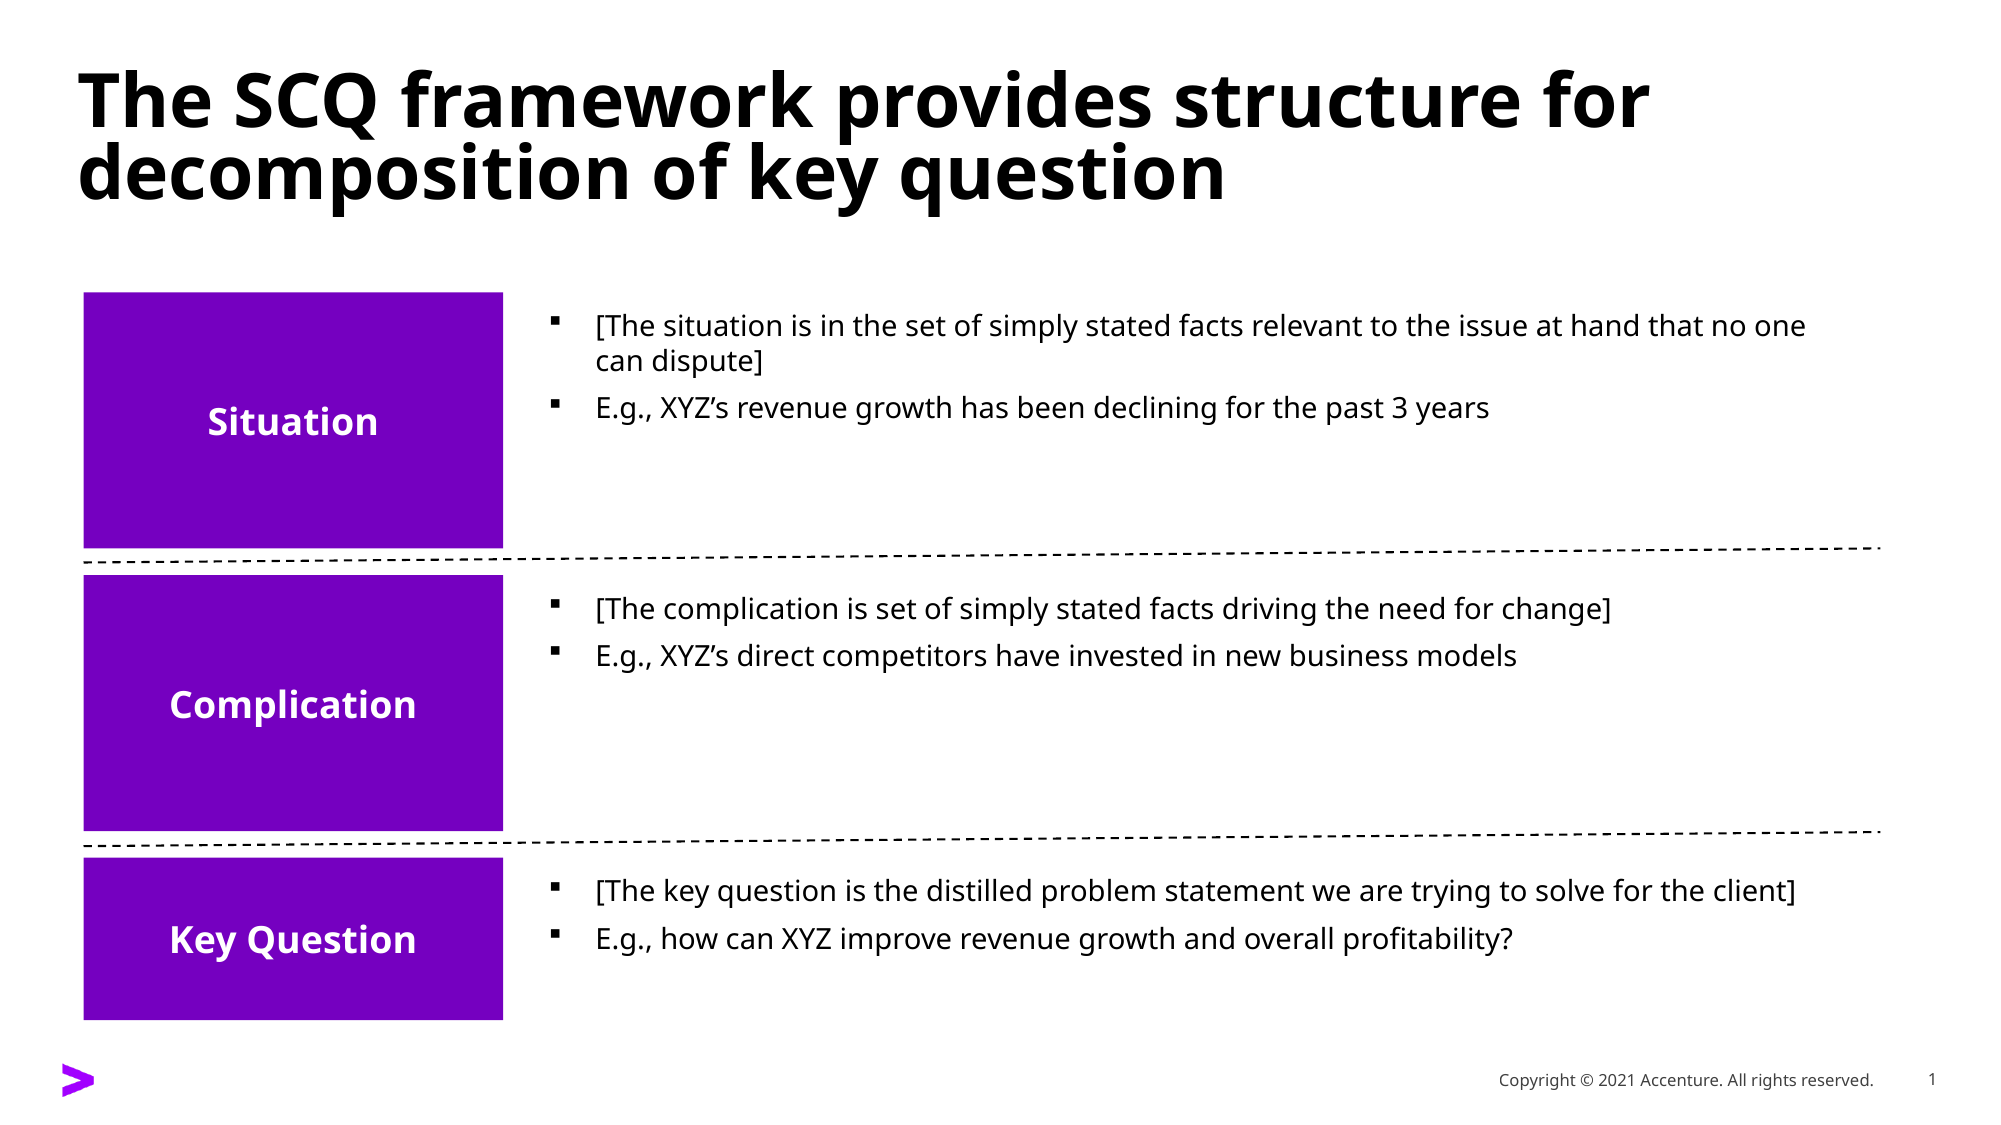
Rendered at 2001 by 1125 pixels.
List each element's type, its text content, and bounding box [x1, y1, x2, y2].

text_box The SCQ framework provides structure for decomposition of key question [62, 62, 1938, 225]
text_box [83, 831, 1881, 847]
text_box Complication [82, 574, 504, 832]
text_box [The key question is the distilled problem statement we are trying to solve for the client] E.g., how can XYZ improve revenue growth and overall profitability? [533, 857, 1856, 1021]
text_box [The complication is set of simply stated facts driving the need for change] E.g., XYZ’s direct competitors have invested in new business models [533, 574, 1856, 831]
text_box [83, 548, 1881, 563]
text_box Situation [82, 291, 504, 549]
text_box [The situation is in the set of simply stated facts relevant to the issue at hand that no one can dispute] E.g., XYZ’s revenue growth has been declining for the past 3 years [533, 291, 1856, 548]
picture [62, 1063, 94, 1097]
text_box Key Question [82, 857, 504, 1021]
